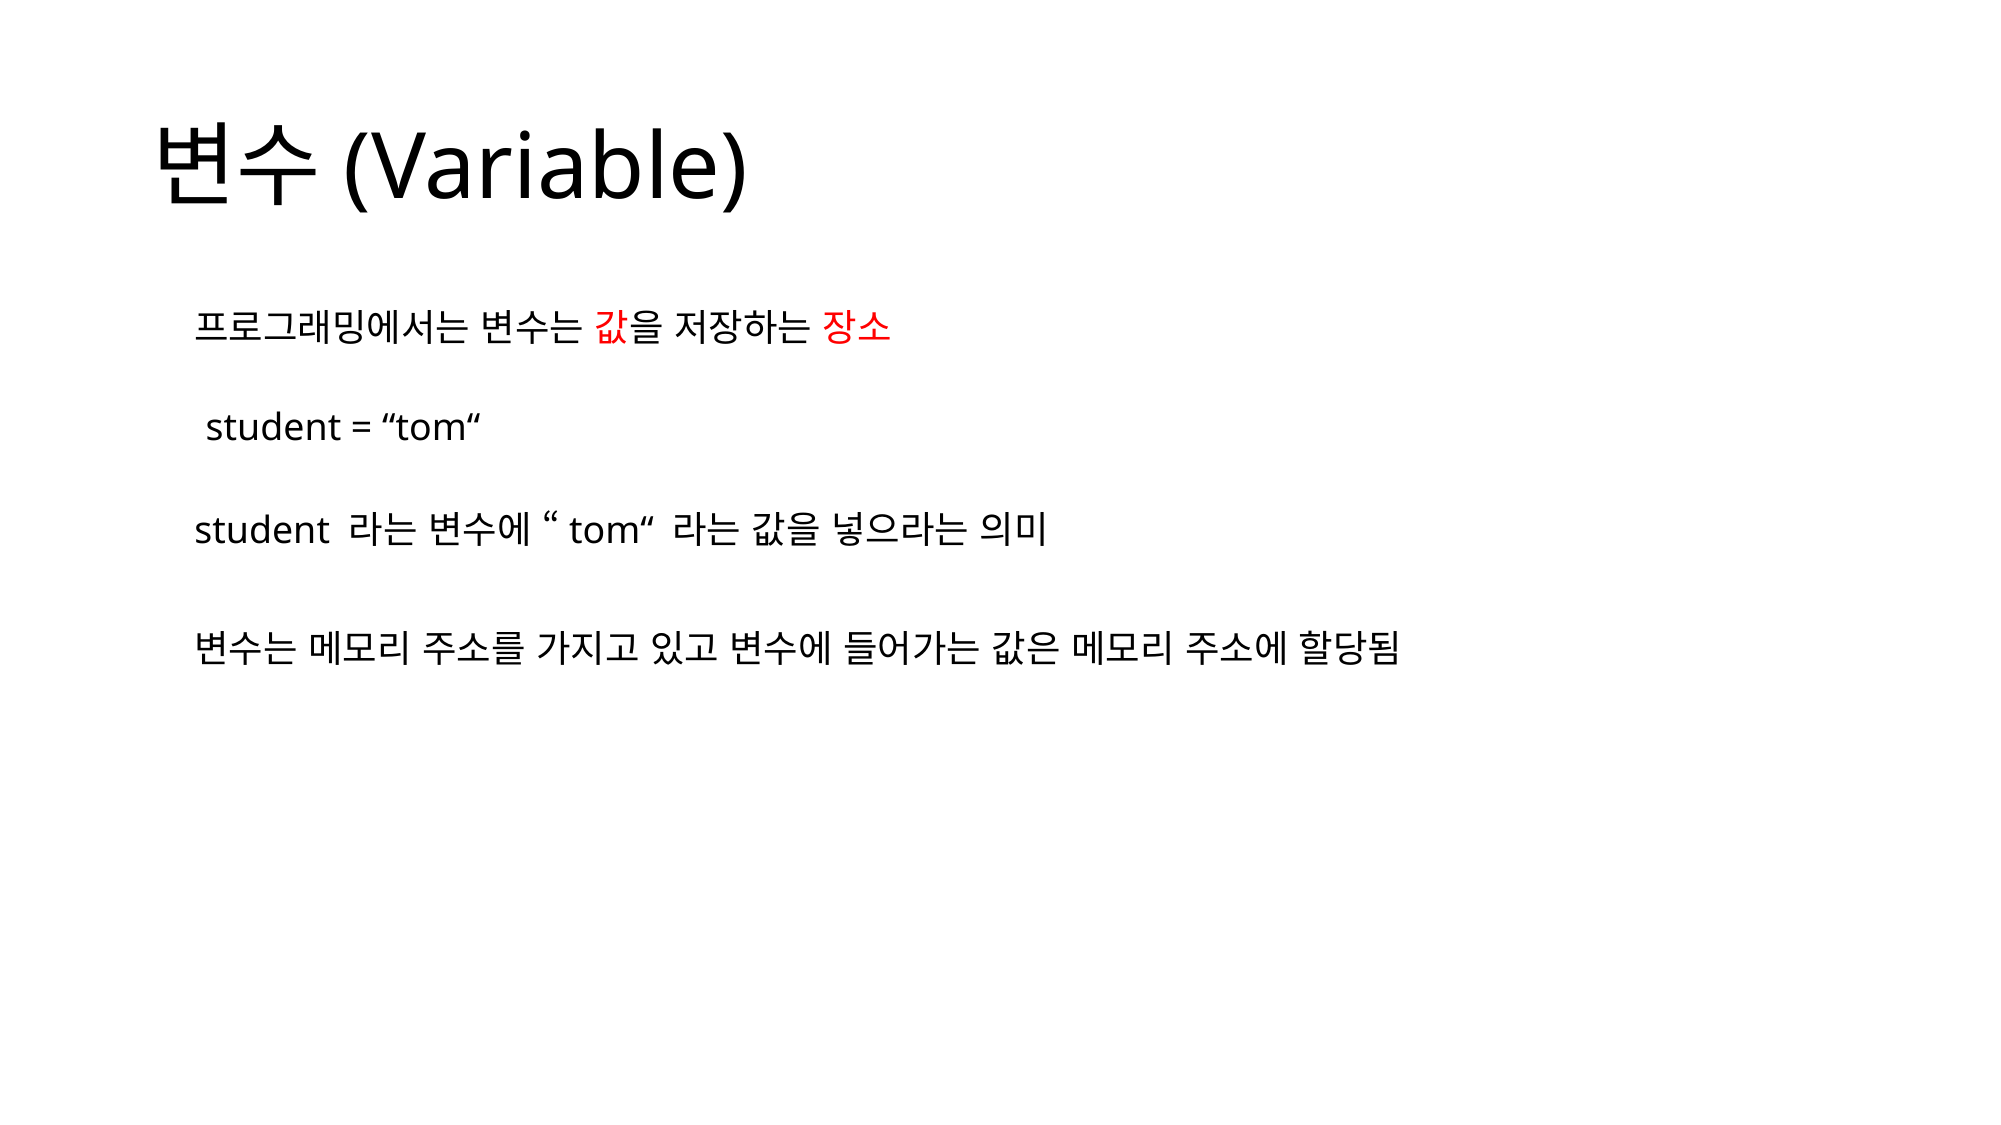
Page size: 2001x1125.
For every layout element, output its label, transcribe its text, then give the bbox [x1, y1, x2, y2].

title 변수(Variable) [137, 59, 1863, 278]
text_box 프로그래밍에서는 변수는 값을 저장하는 장소 [179, 296, 1341, 357]
text_box student = “tom“ [190, 395, 842, 456]
text_box 변수는 메모리 주소를 가지고 있고 변수에 들어가는 값은 메모리 주소에 할당됨 [179, 617, 1695, 677]
text_box student 라는 변수에 “tom“ 라는 값을 넣으라는 의미 [179, 499, 1521, 559]
